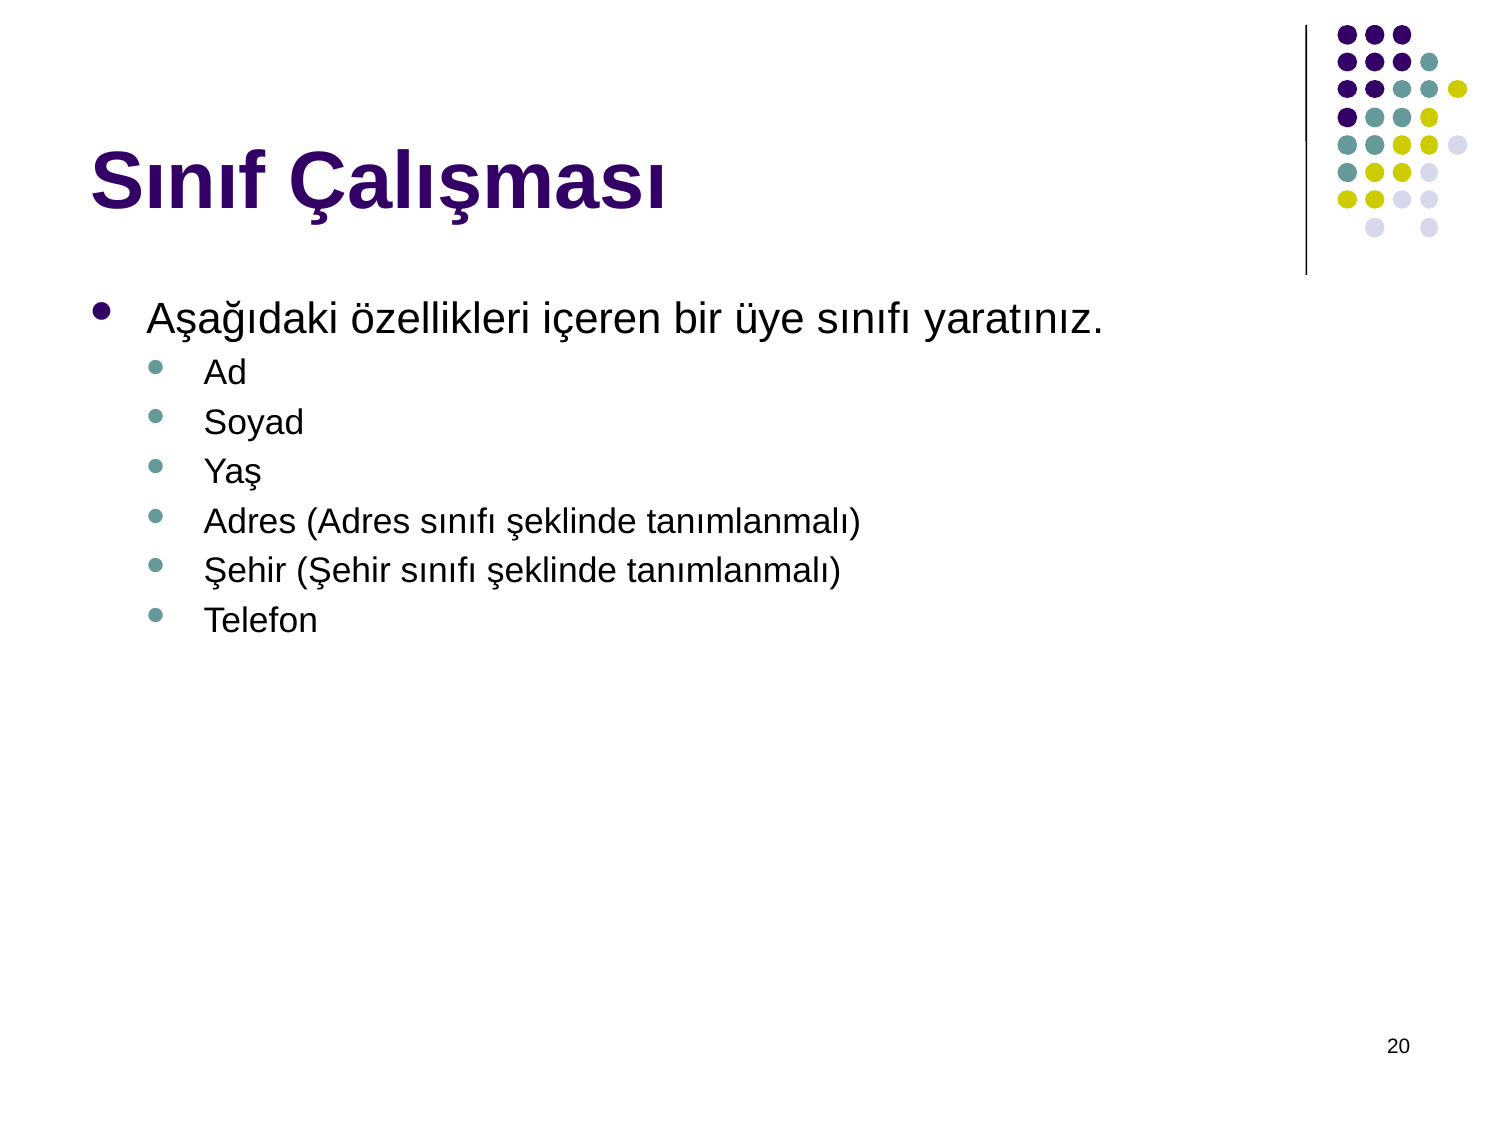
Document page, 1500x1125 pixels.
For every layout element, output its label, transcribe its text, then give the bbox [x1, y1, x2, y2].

slide_number 20 [1074, 1024, 1426, 1101]
list Aşağıdaki özellikleri içeren bir üye sınıfı yaratınız. Ad Soyad Yaş Adres (Adres sınıfı şeklinde tanımlanmalı) Şehir (Şehir sınıfı şeklinde tanımlanmalı) Telefon [75, 282, 1425, 1006]
title Sınıf Çalışması [75, 20, 1313, 233]
